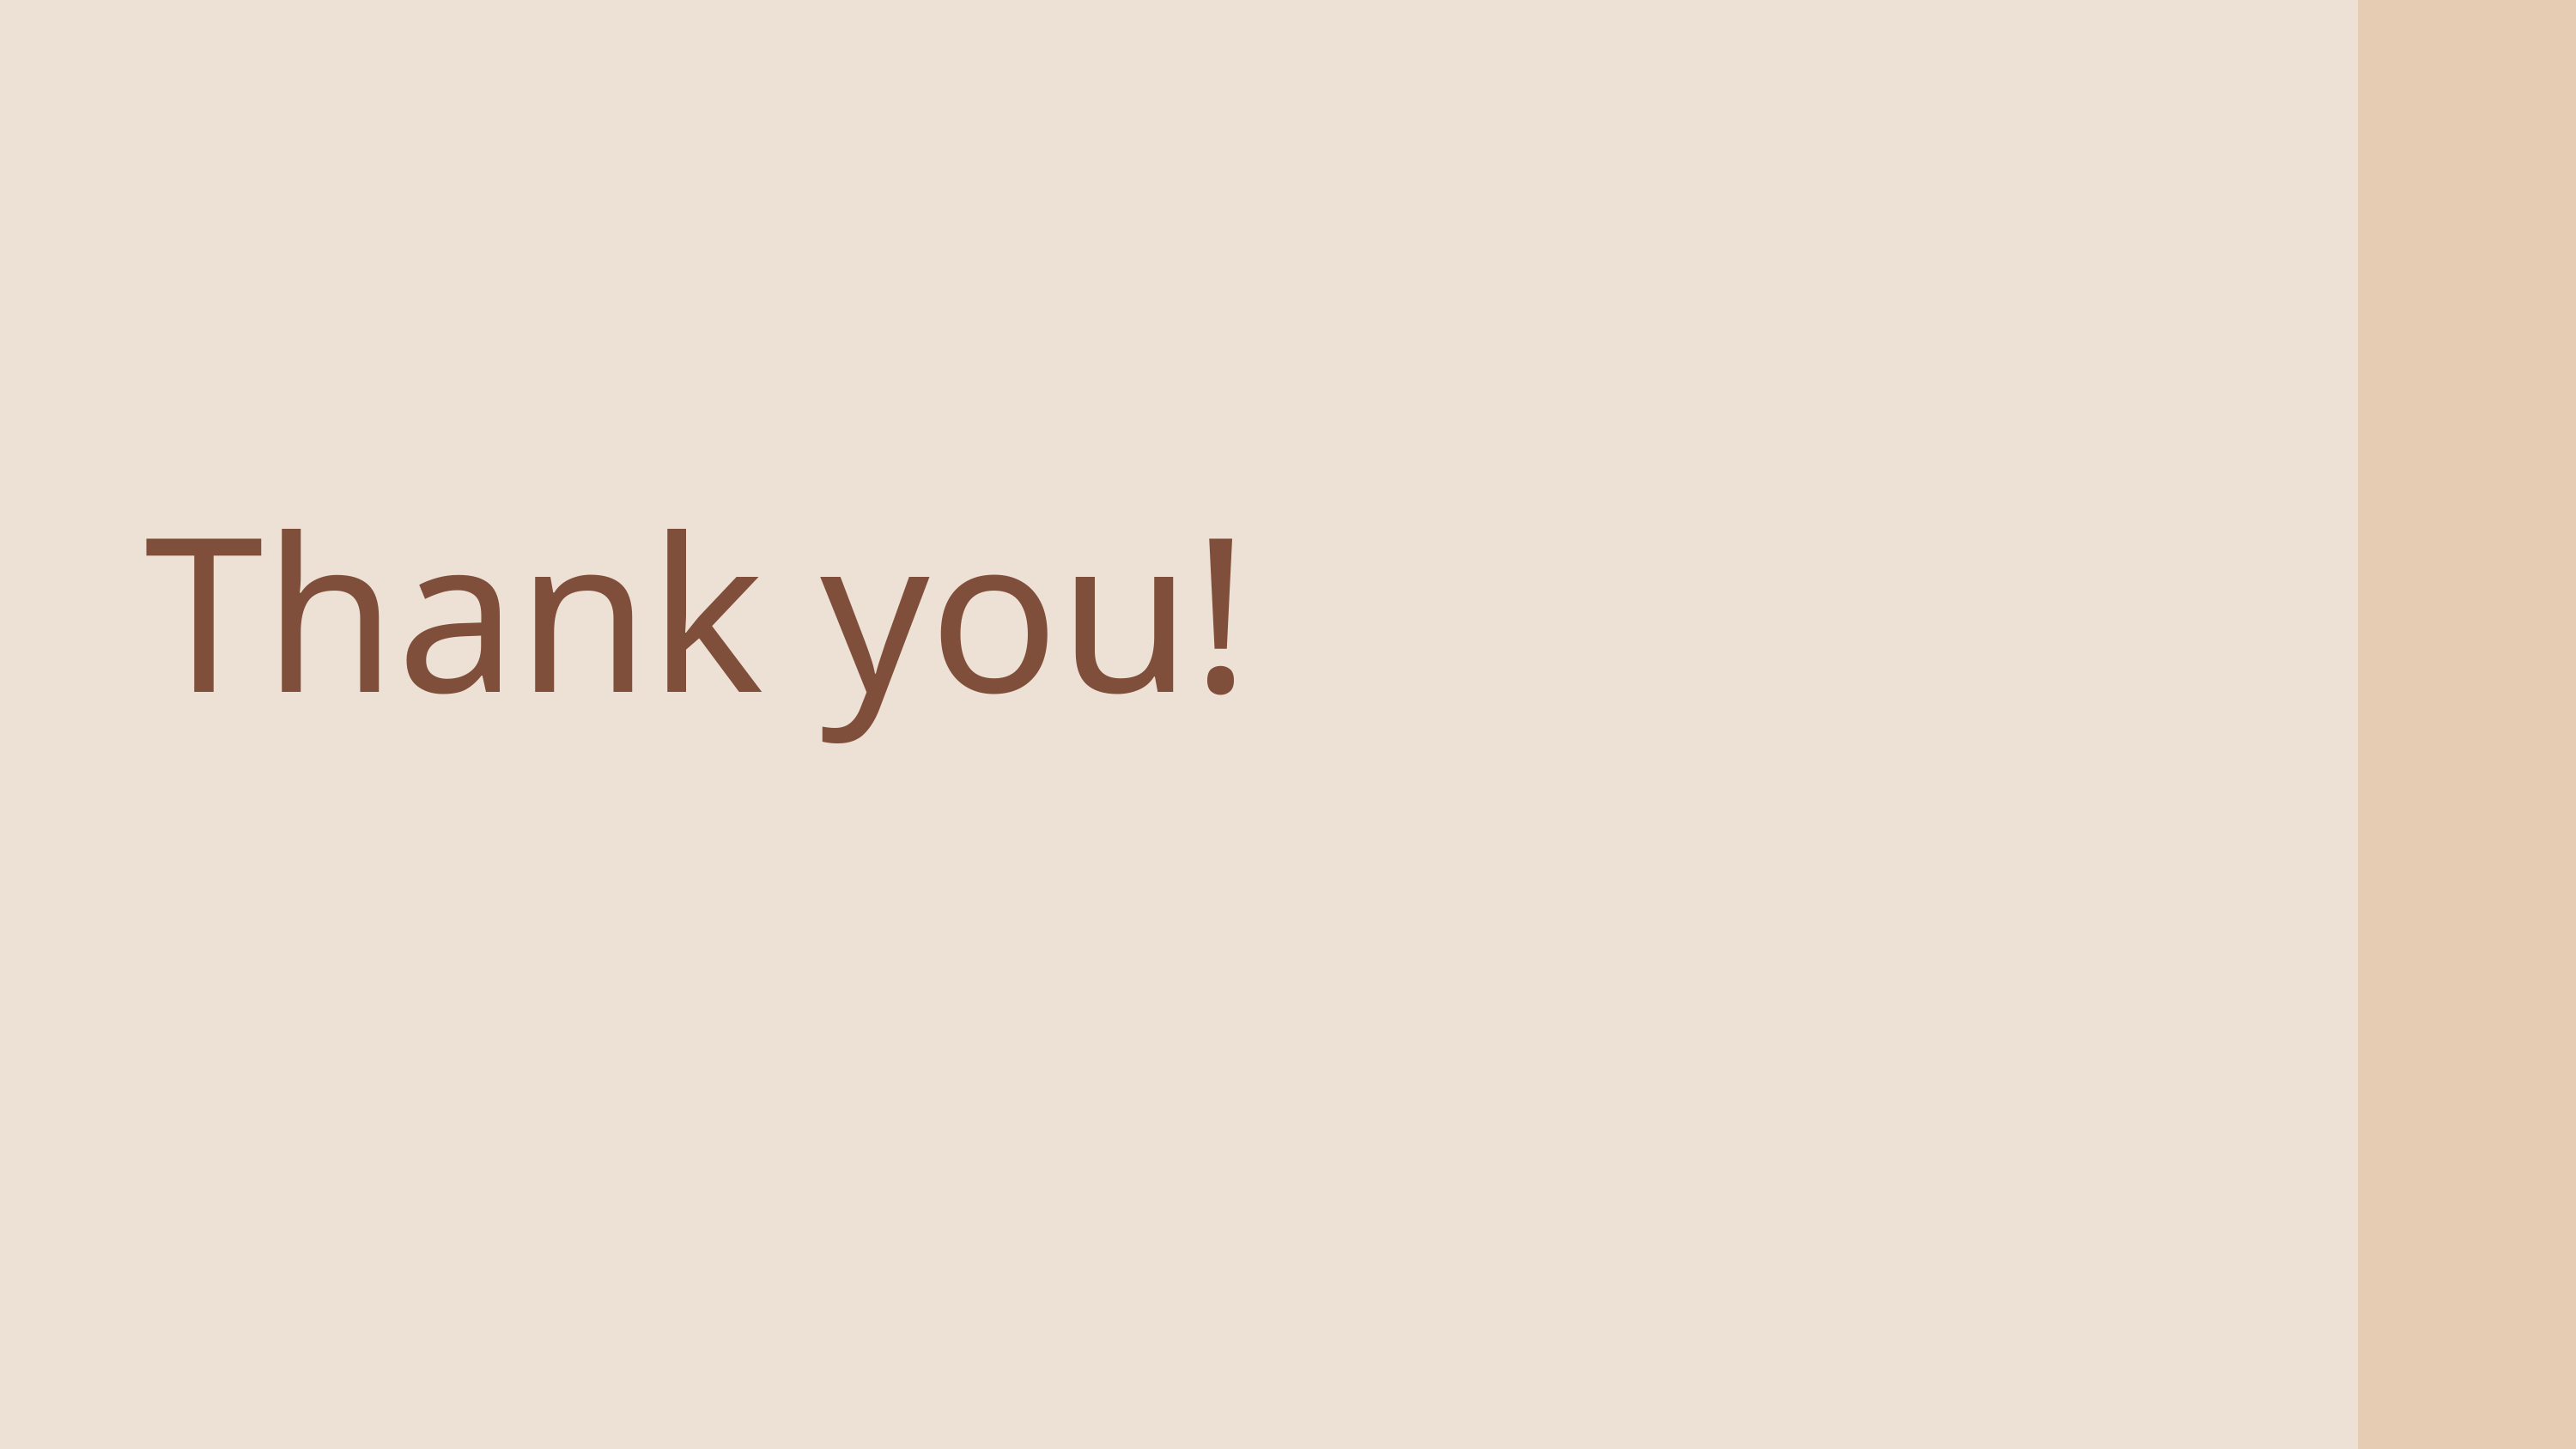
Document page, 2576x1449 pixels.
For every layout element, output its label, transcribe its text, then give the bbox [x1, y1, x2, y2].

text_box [2357, 0, 2576, 1449]
text_box Thank you! [144, 520, 2222, 736]
